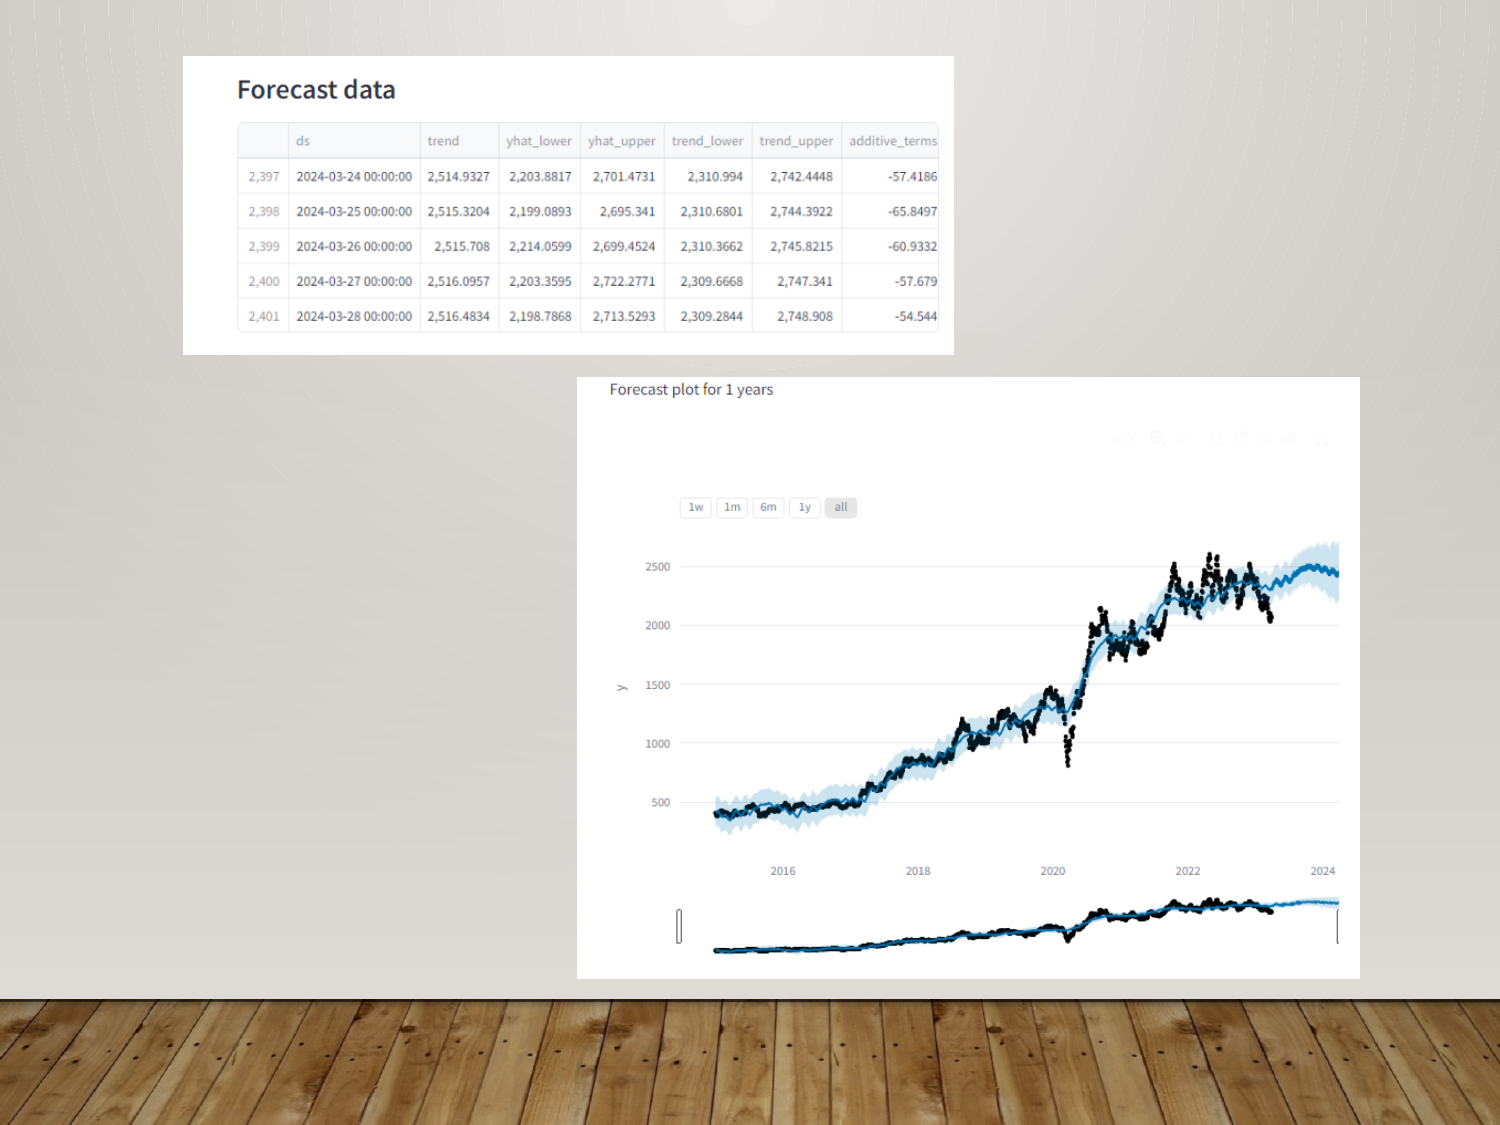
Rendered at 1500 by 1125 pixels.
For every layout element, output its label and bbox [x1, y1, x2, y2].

picture [577, 377, 1360, 979]
picture [0, 999, 1500, 1125]
picture [182, 55, 954, 356]
